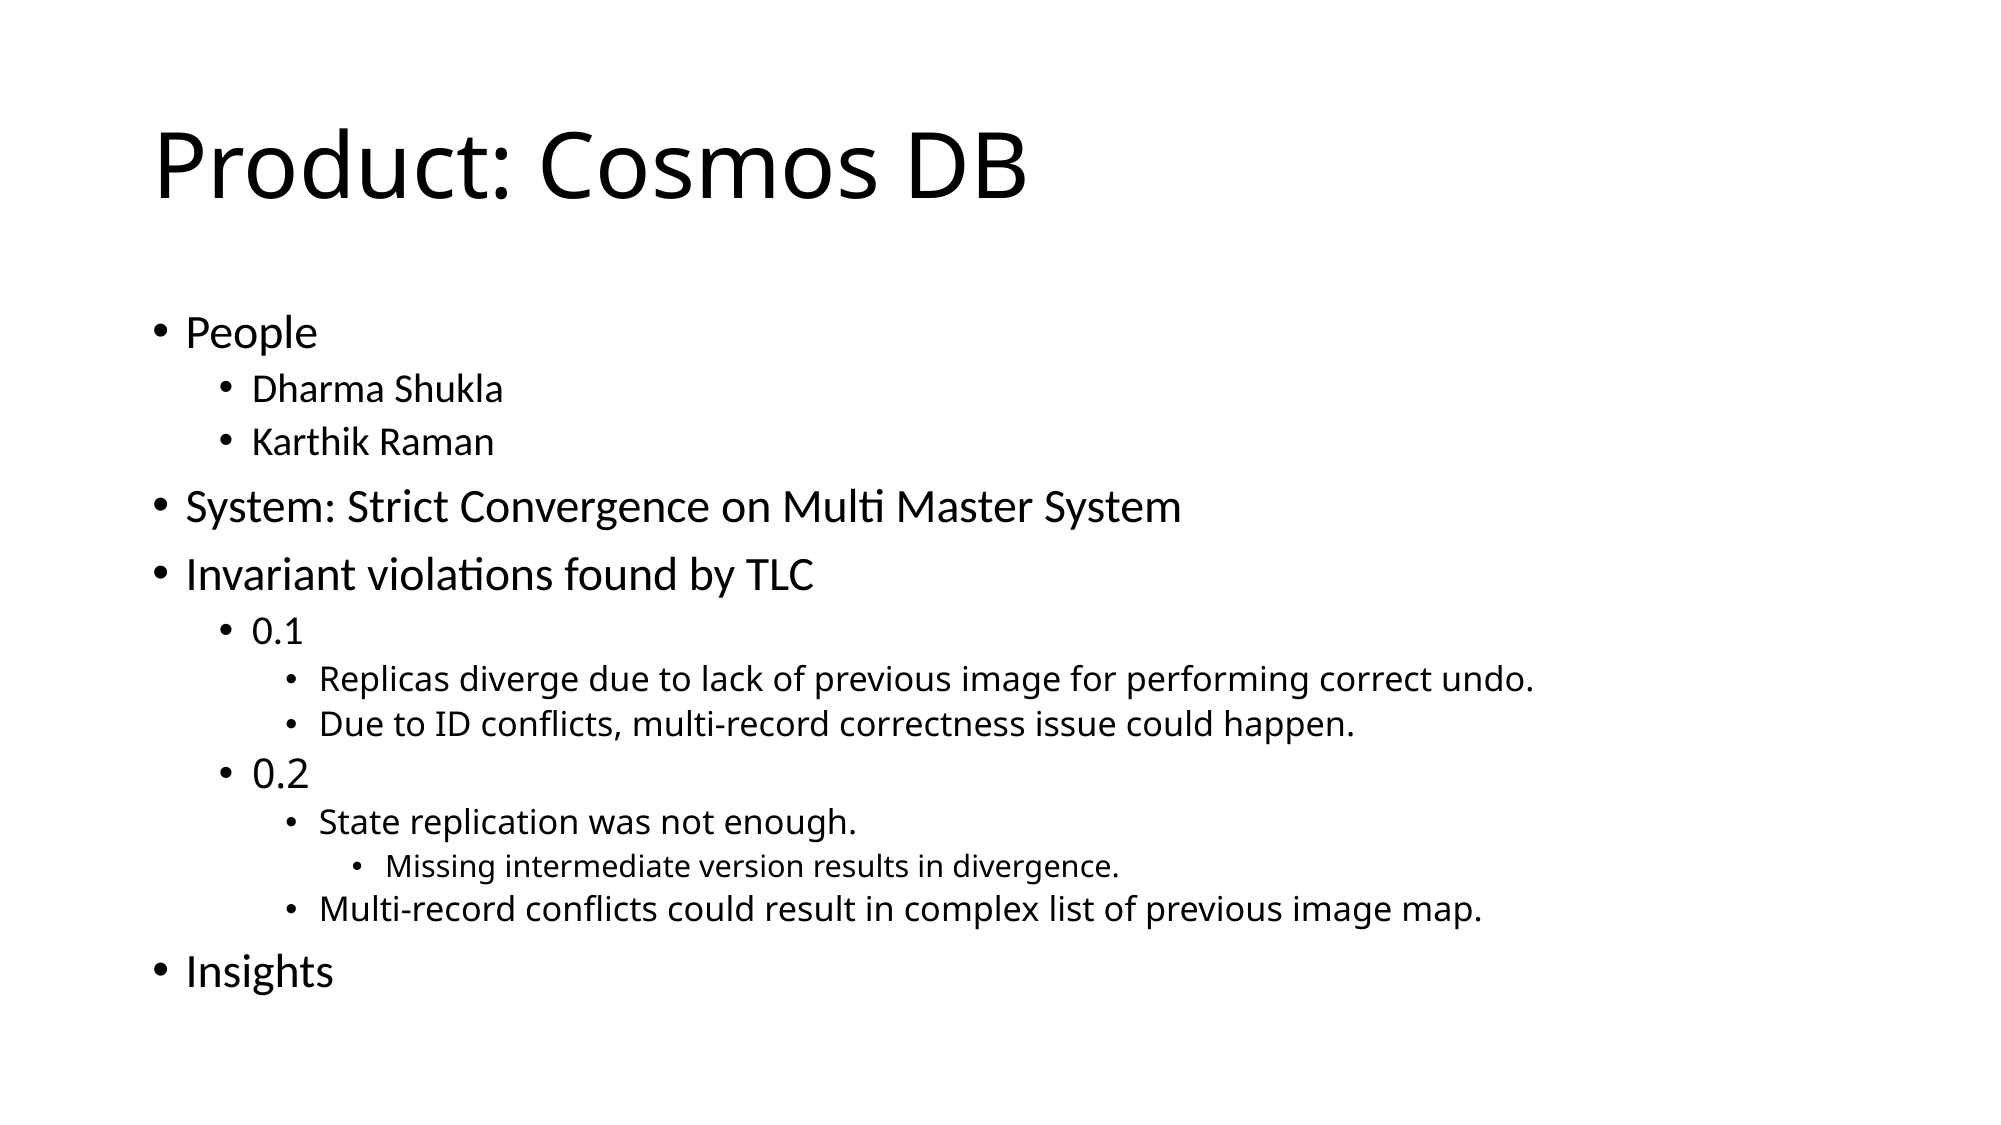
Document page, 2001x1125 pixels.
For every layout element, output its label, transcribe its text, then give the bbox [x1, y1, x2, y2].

list People Dharma Shukla Karthik Raman System: Strict Convergence on Multi Master System Invariant violations found by TLC 0.1 Replicas diverge due to lack of previous image for performing correct undo. Due to ID conflicts, multi-record correctness issue could happen. 0.2 State replication was not enough. Missing intermediate version results in divergence. Multi-record conflicts could result in complex list of previous image map. Insights [137, 299, 1863, 1014]
title Product: Cosmos DB [137, 59, 1863, 278]
